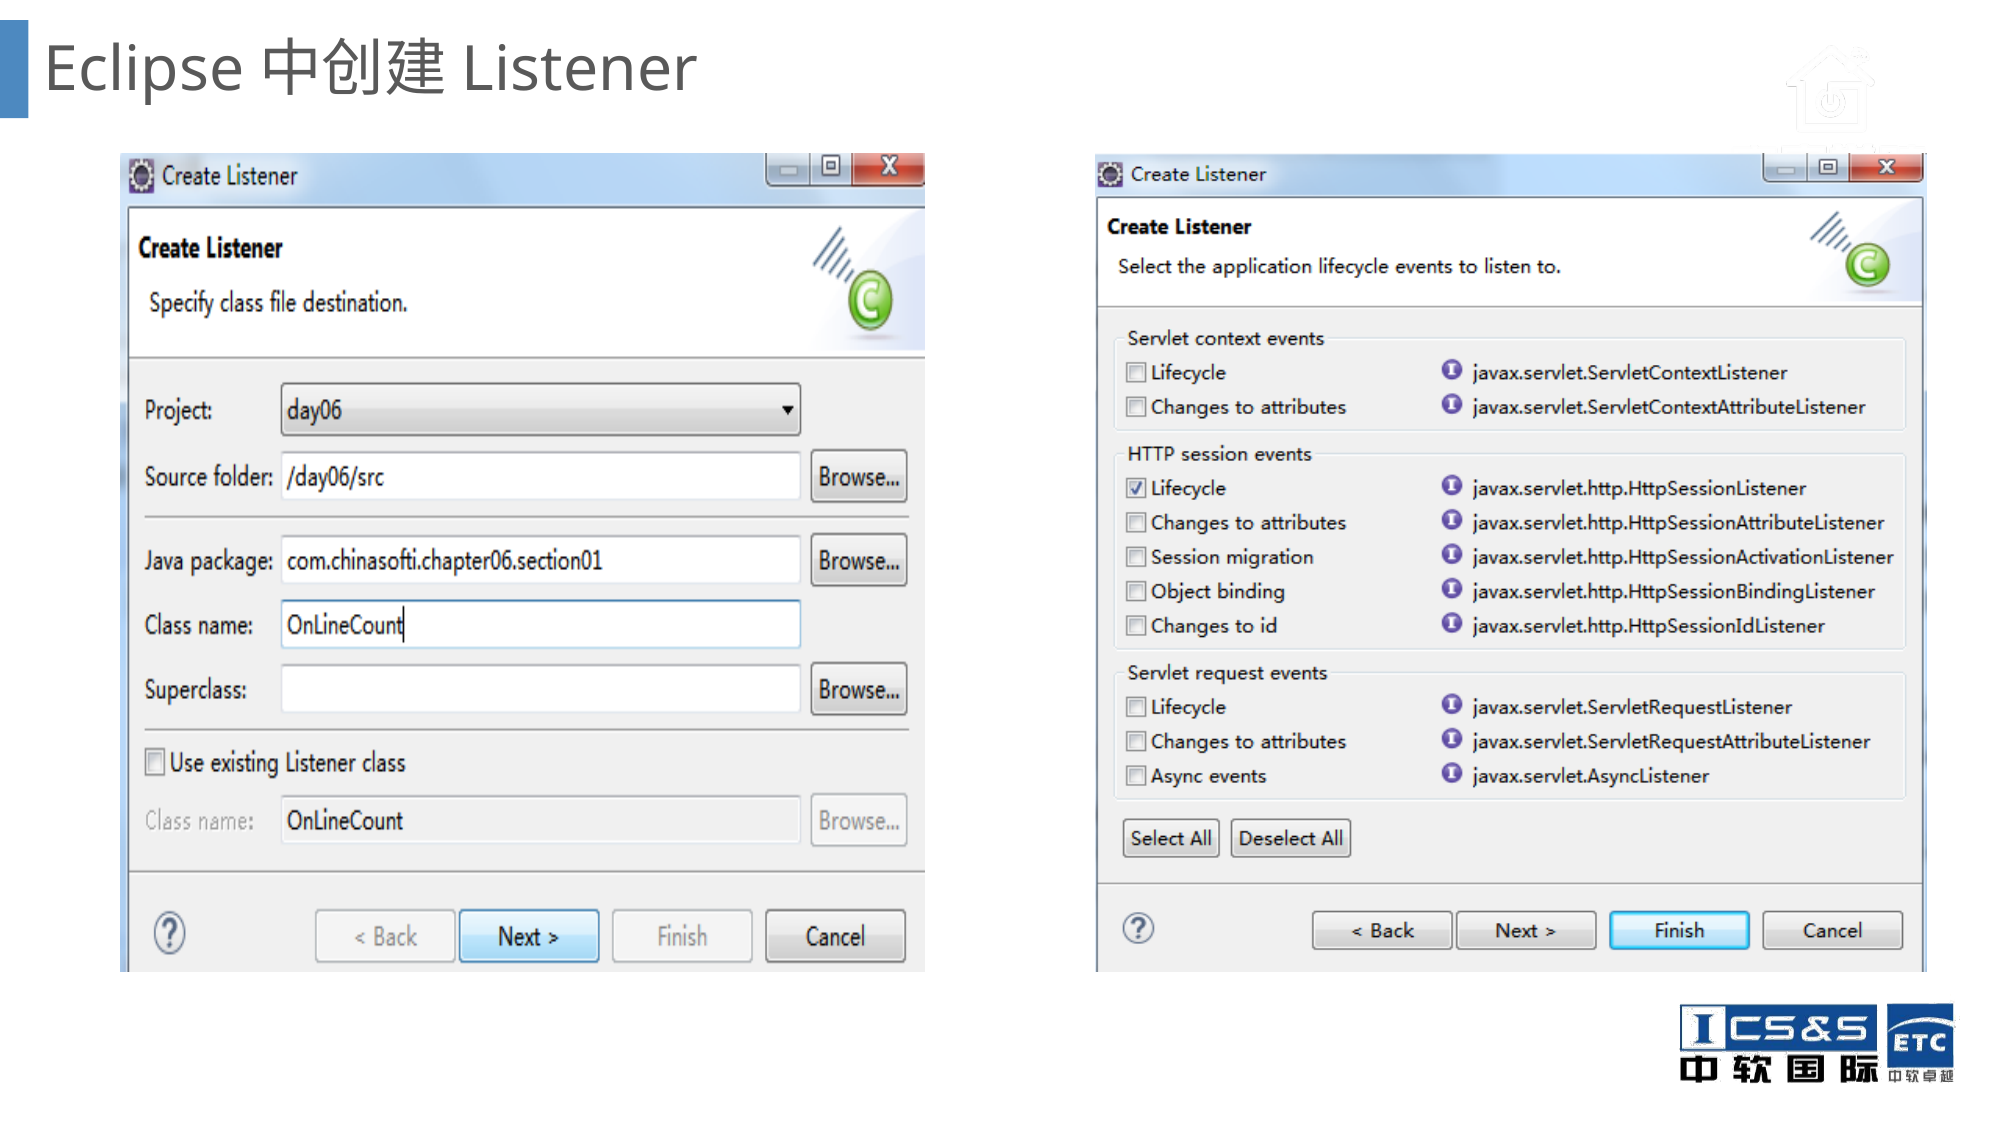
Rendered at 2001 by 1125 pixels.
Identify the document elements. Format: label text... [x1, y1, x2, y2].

picture [1095, 26, 1930, 972]
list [120, 153, 925, 972]
title Eclipse中创建Listener [28, 0, 1927, 140]
picture [1669, 994, 1963, 1093]
